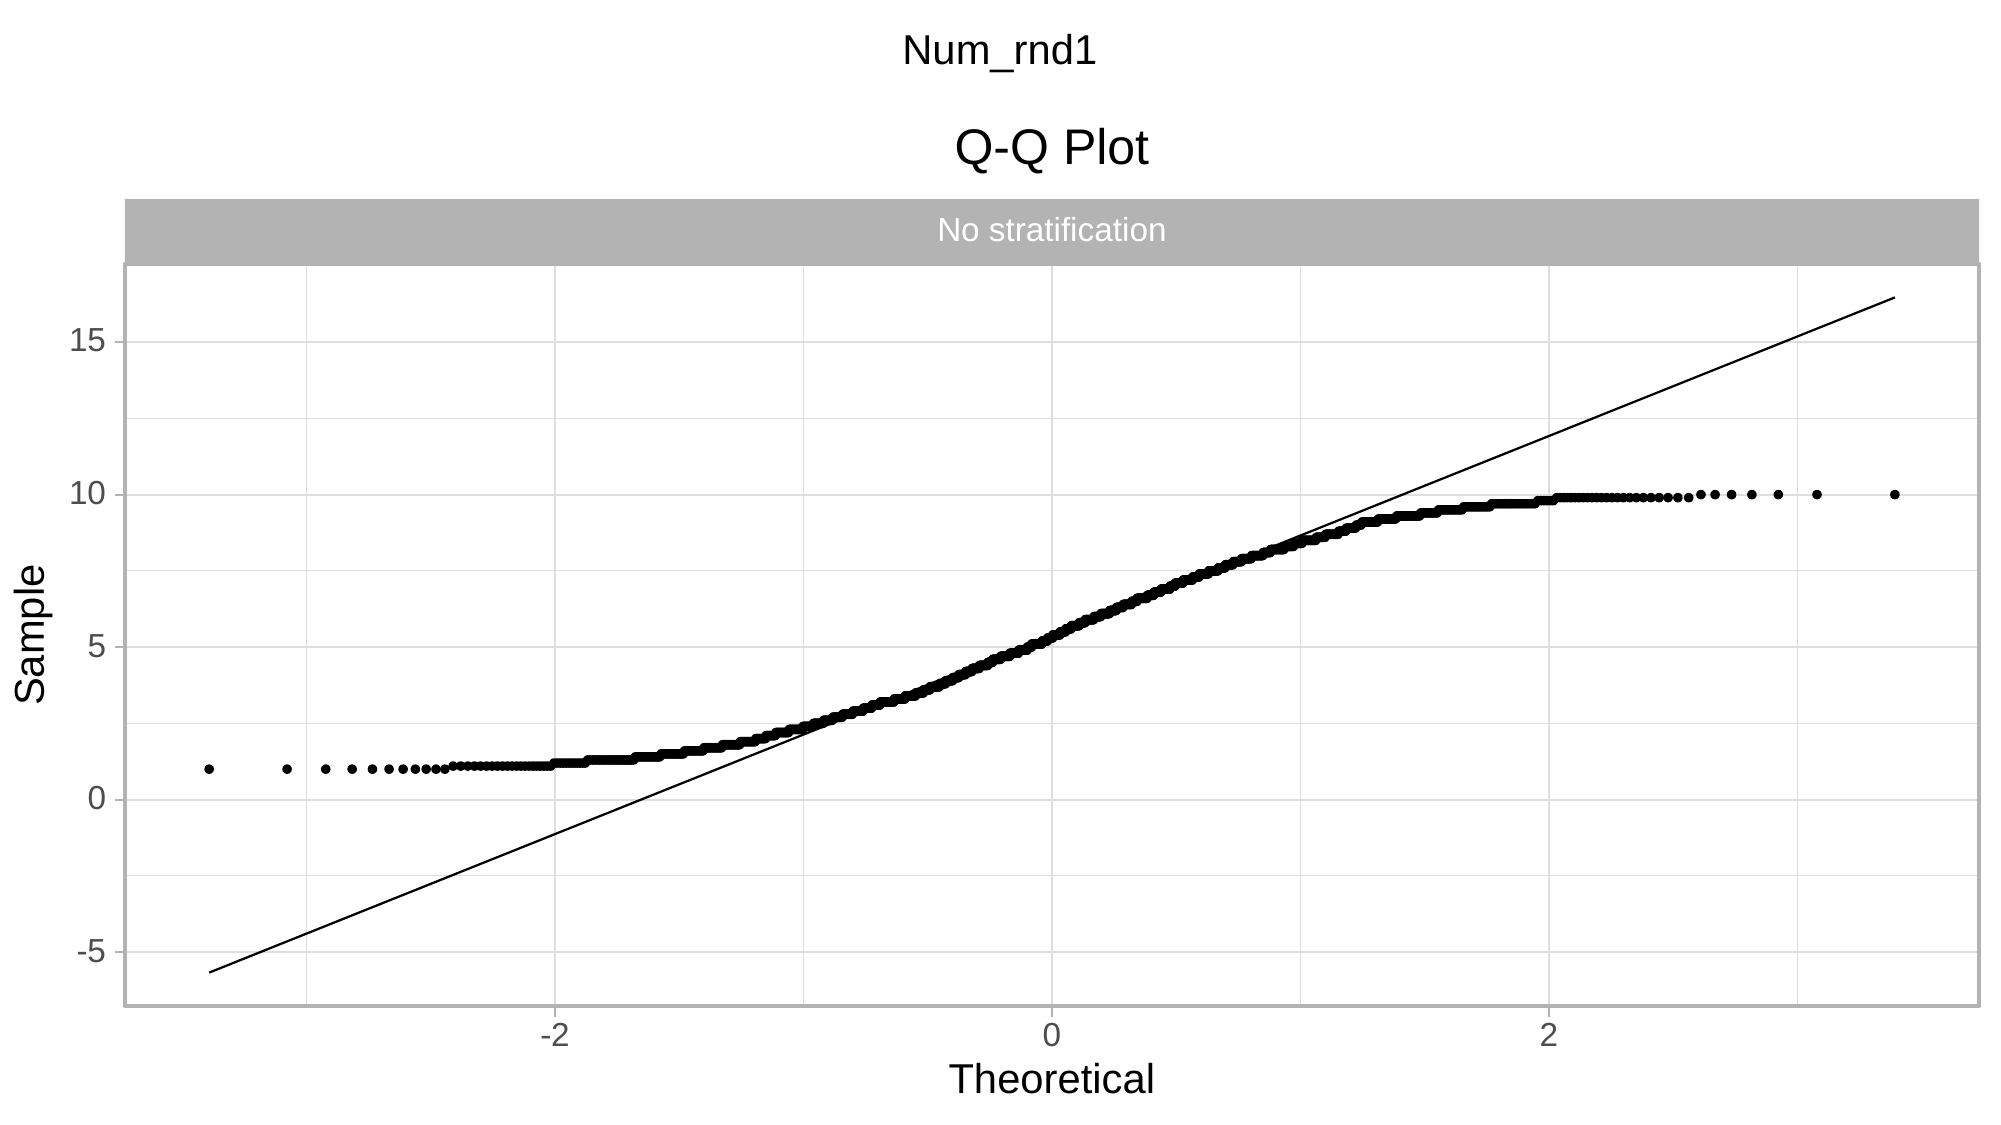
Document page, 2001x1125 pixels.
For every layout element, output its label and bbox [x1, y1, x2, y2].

text_box [0, 0, 2000, 1125]
